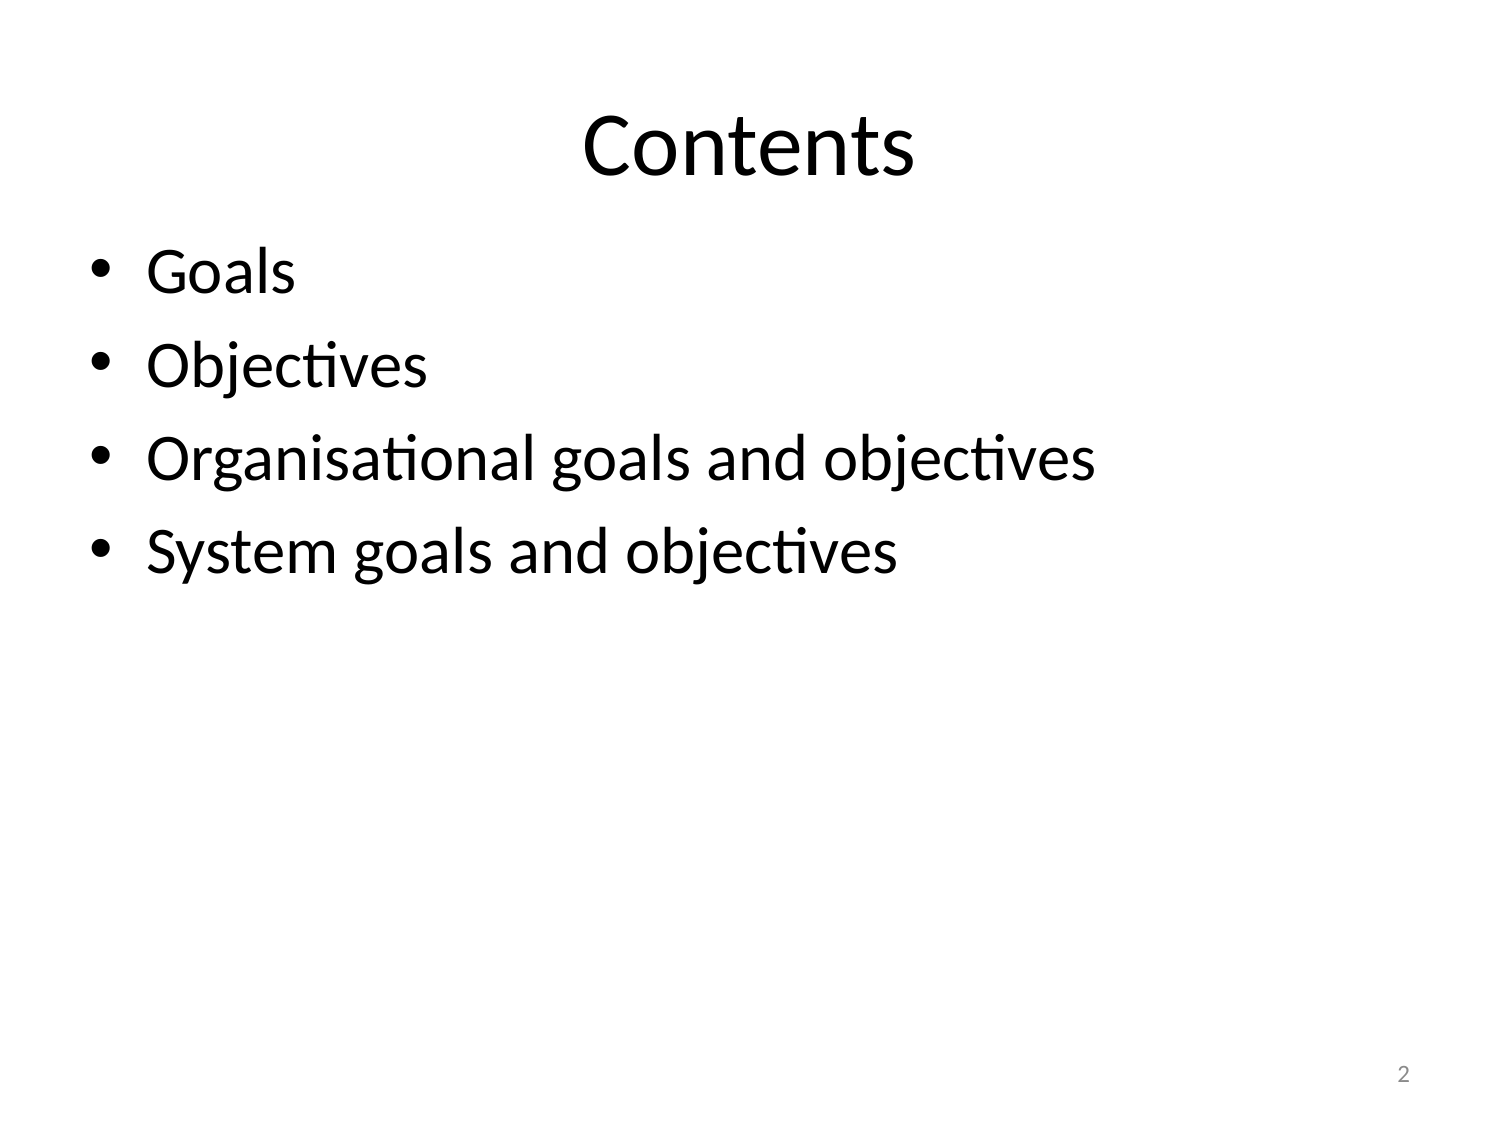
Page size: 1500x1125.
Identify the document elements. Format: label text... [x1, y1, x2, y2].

title Contents [75, 45, 1425, 219]
list Goals Objectives Organisational goals and objectives System goals and objectives [75, 219, 1425, 1005]
slide_number 1 [1074, 1042, 1425, 1103]
